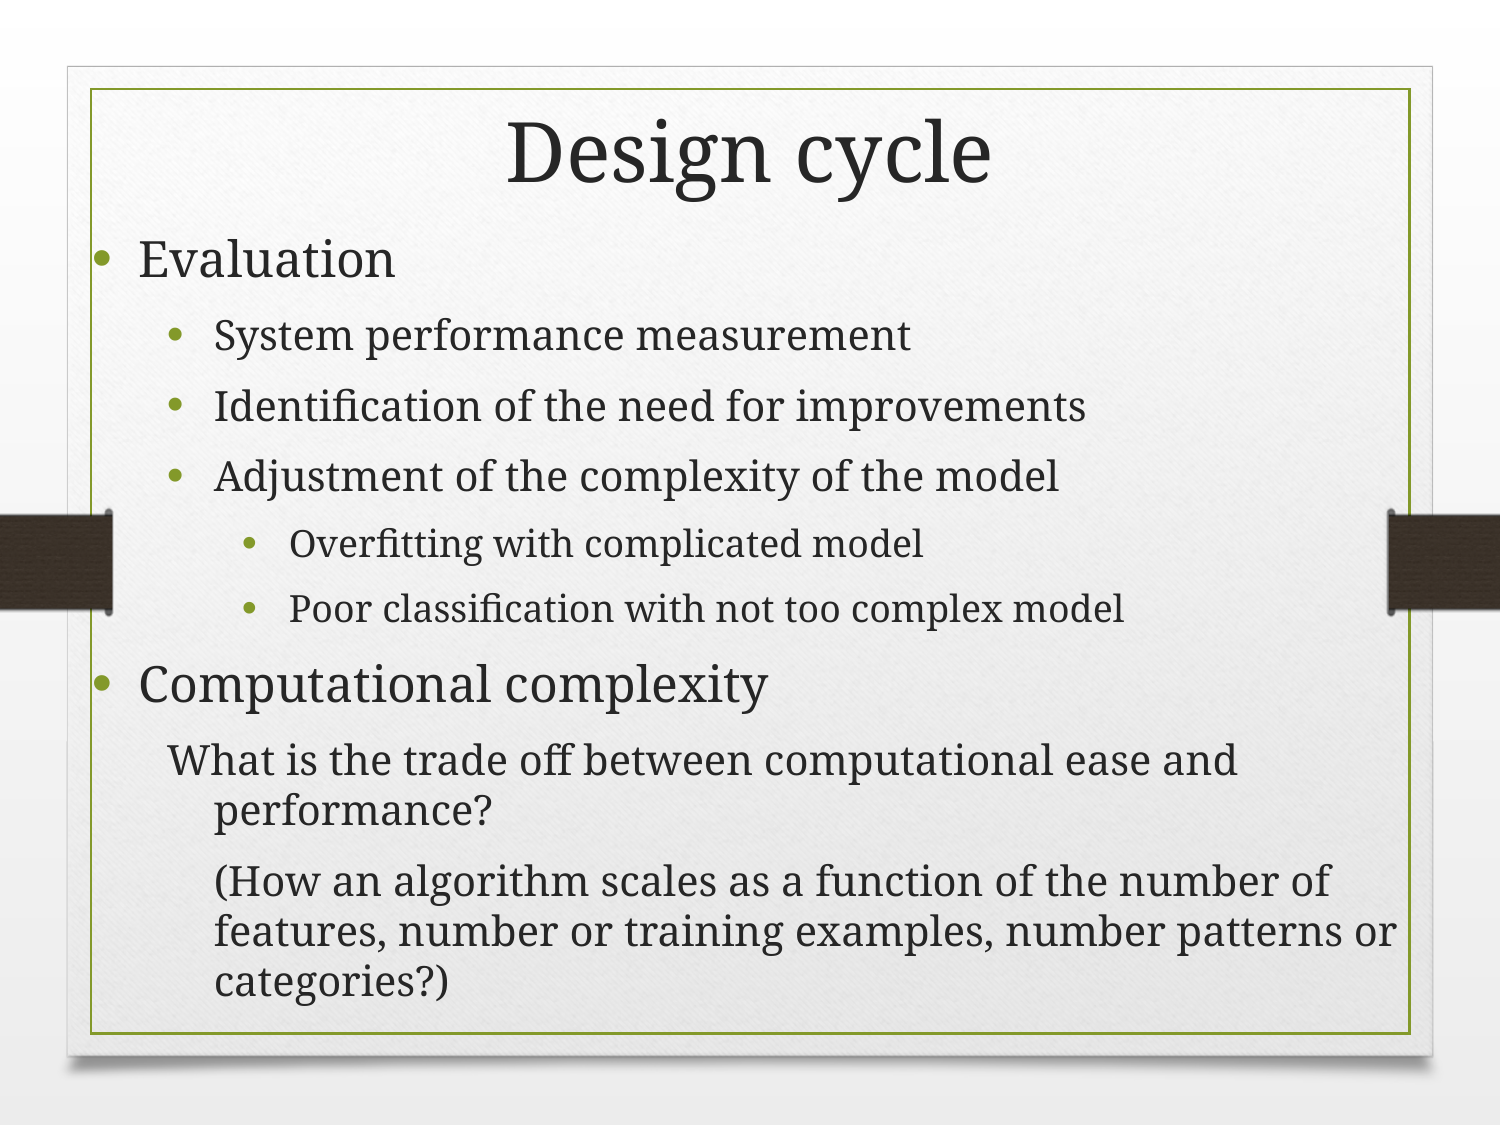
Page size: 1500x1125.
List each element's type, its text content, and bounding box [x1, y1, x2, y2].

picture [0, 0, 1500, 1125]
title Design cycle [75, 90, 1425, 209]
list Evaluation System performance measurement Identification of the need for improvements Adjustment of the complexity of the model Overfitting with complicated model Poor classification with not too complex model Computational complexity What is the trade off between computational ease and performance? (How an algorithm scales as a function of the number of features, number or training examples, number patterns or categories?) [76, 220, 1424, 1059]
